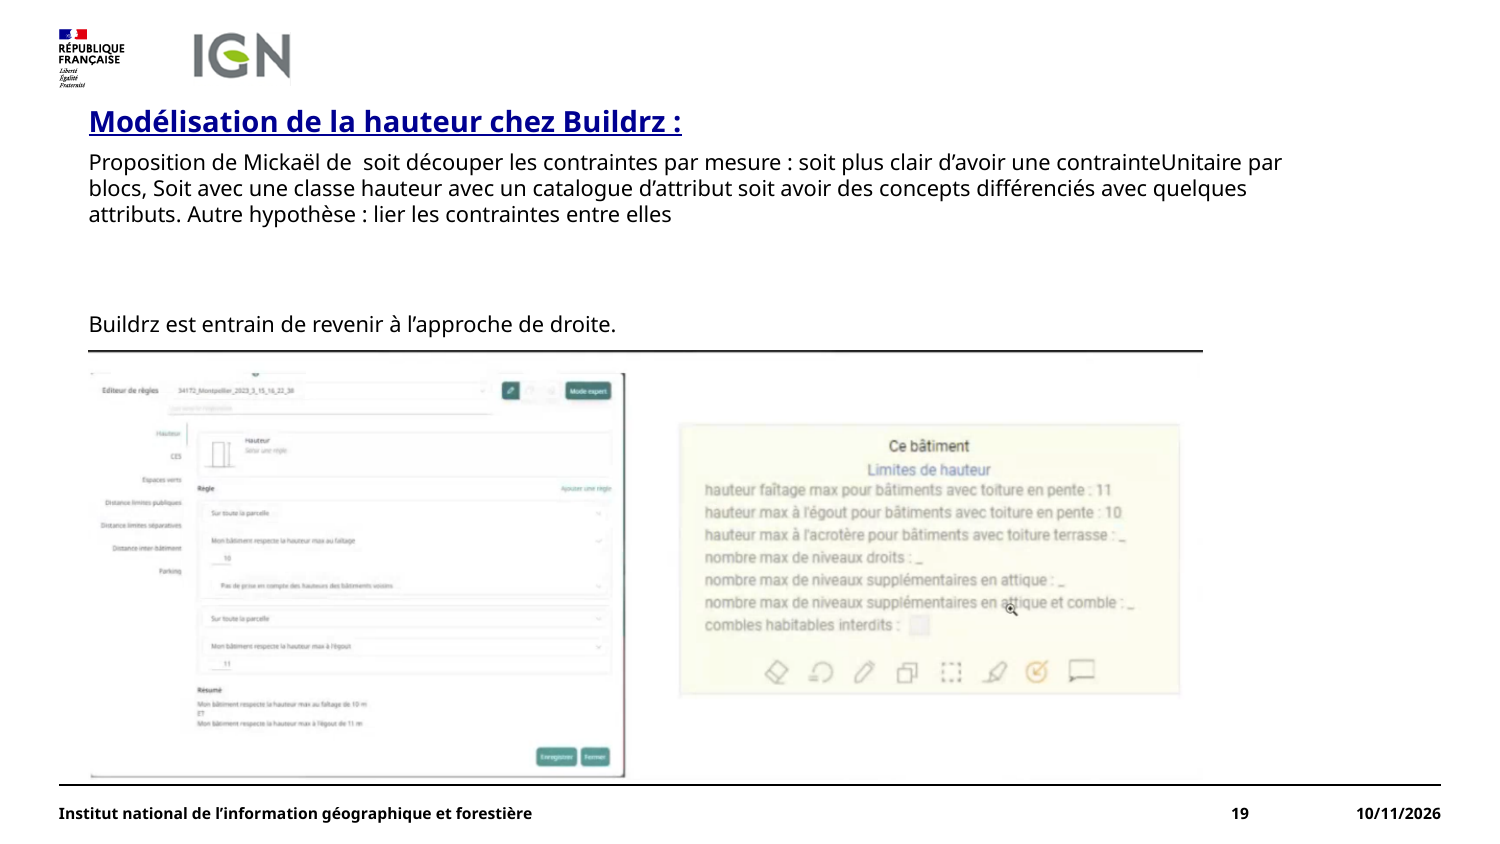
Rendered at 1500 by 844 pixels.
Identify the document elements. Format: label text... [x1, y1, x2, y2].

picture [47, 17, 136, 107]
slide_number 19 [1027, 784, 1249, 844]
list Modélisation de la hauteur chez Buildrz : Proposition de Mickaël de soit découper les contraintes par mesure : soit plus clair d’avoir une contrainteUnitaire par blocs, Soit avec une classe hauteur avec un catalogue d’attribut soit avoir des concepts différenciés avec quelques attributs. Autre hypothèse : lier les contraintes entre elles Buildrz est entrain de revenir à l’approche de droite. [88, 102, 1311, 322]
picture [88, 350, 1203, 780]
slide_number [1249, 784, 1441, 844]
footer Institut national de l’information géographique et forestière [59, 784, 1027, 844]
picture [193, 32, 291, 86]
